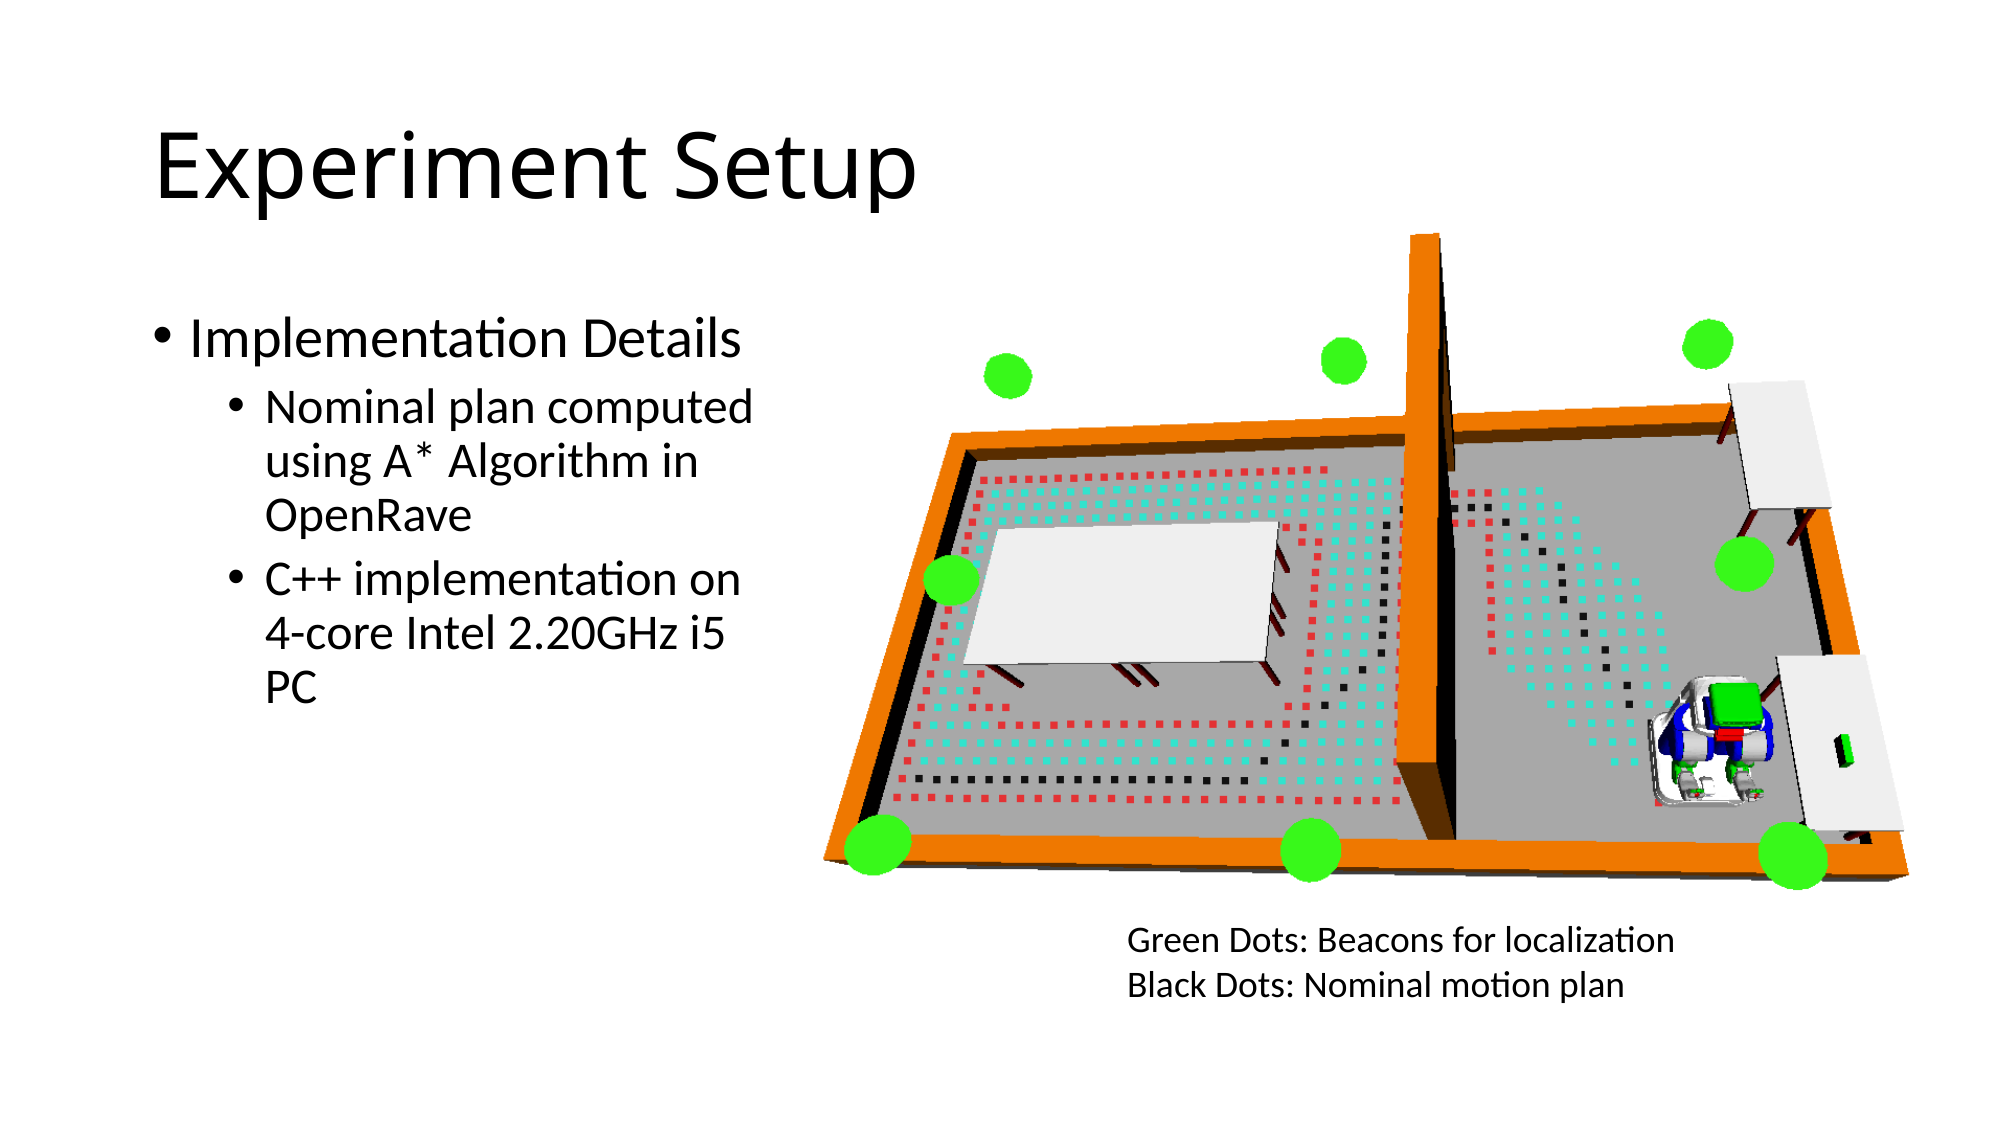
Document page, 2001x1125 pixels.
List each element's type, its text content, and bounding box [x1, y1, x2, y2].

list Implementation Details Nominal plan computed using A* Algorithm in OpenRave C++ implementation on 4-core Intel 2.20GHz i5 PC [137, 299, 771, 1014]
title Experiment Setup [137, 59, 1863, 278]
picture [793, 213, 1951, 911]
text_box Green Dots: Beacons for localization Black Dots: Nominal motion plan [1112, 911, 1692, 1012]
